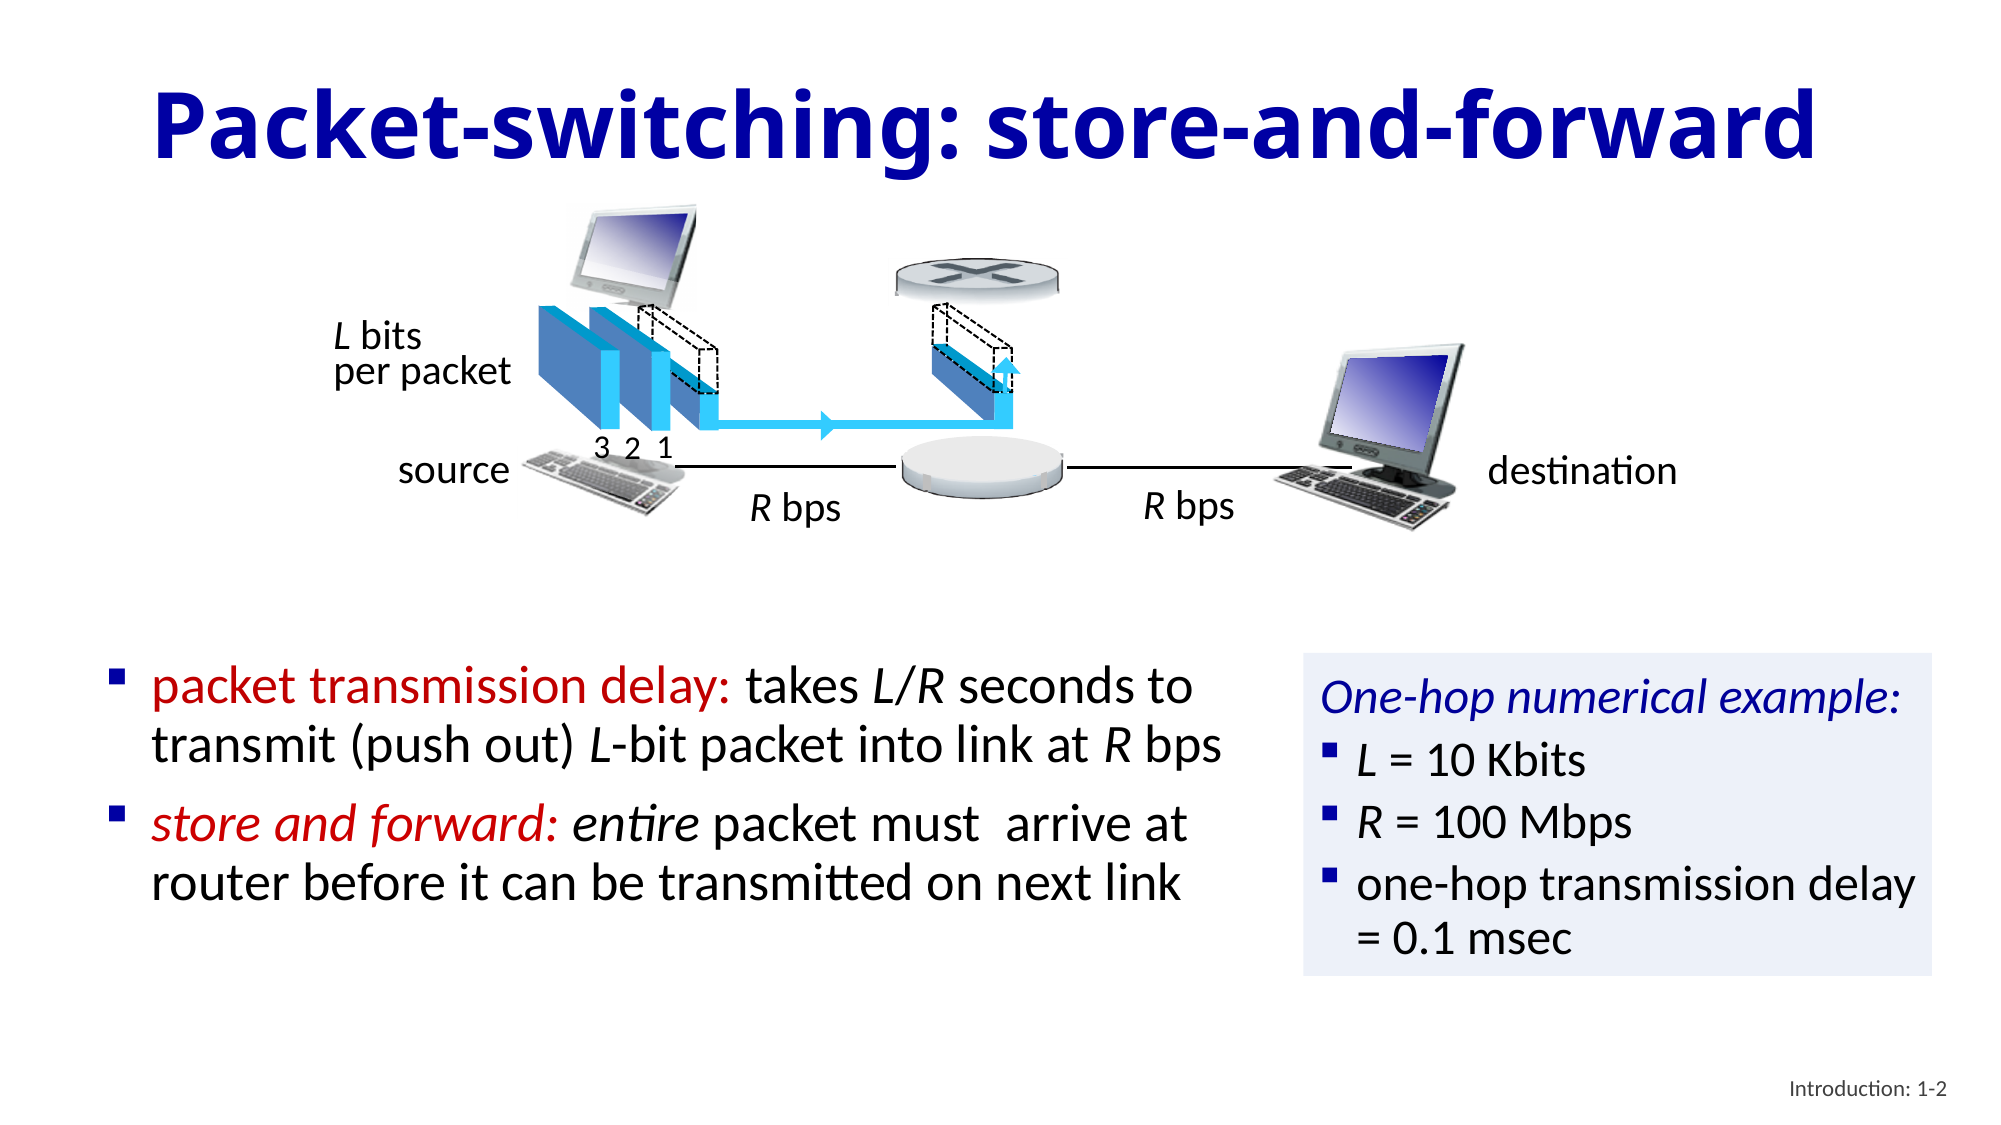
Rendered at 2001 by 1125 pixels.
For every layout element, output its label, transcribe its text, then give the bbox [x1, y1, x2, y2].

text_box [546, 203, 726, 302]
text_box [896, 436, 1070, 500]
text_box destination [1472, 435, 1694, 501]
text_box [888, 258, 1068, 309]
text_box source [383, 434, 526, 500]
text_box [1303, 652, 1936, 1030]
slide_number Introduction: 1-2 [1512, 1056, 1963, 1117]
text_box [517, 444, 694, 519]
text_box L bits per packet [318, 314, 528, 401]
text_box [1227, 335, 1471, 546]
text_box R bps [1128, 470, 1227, 536]
text_box R bps [734, 472, 857, 538]
title Packet-switching: store-and-forward [135, 55, 1861, 202]
list packet transmission delay: takes L/R seconds to transmit (push out) L-bit packet into link at R bps store and forward: entire packet must arrive at router before it can be transmitted on next link [89, 649, 1249, 946]
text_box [538, 302, 1021, 441]
